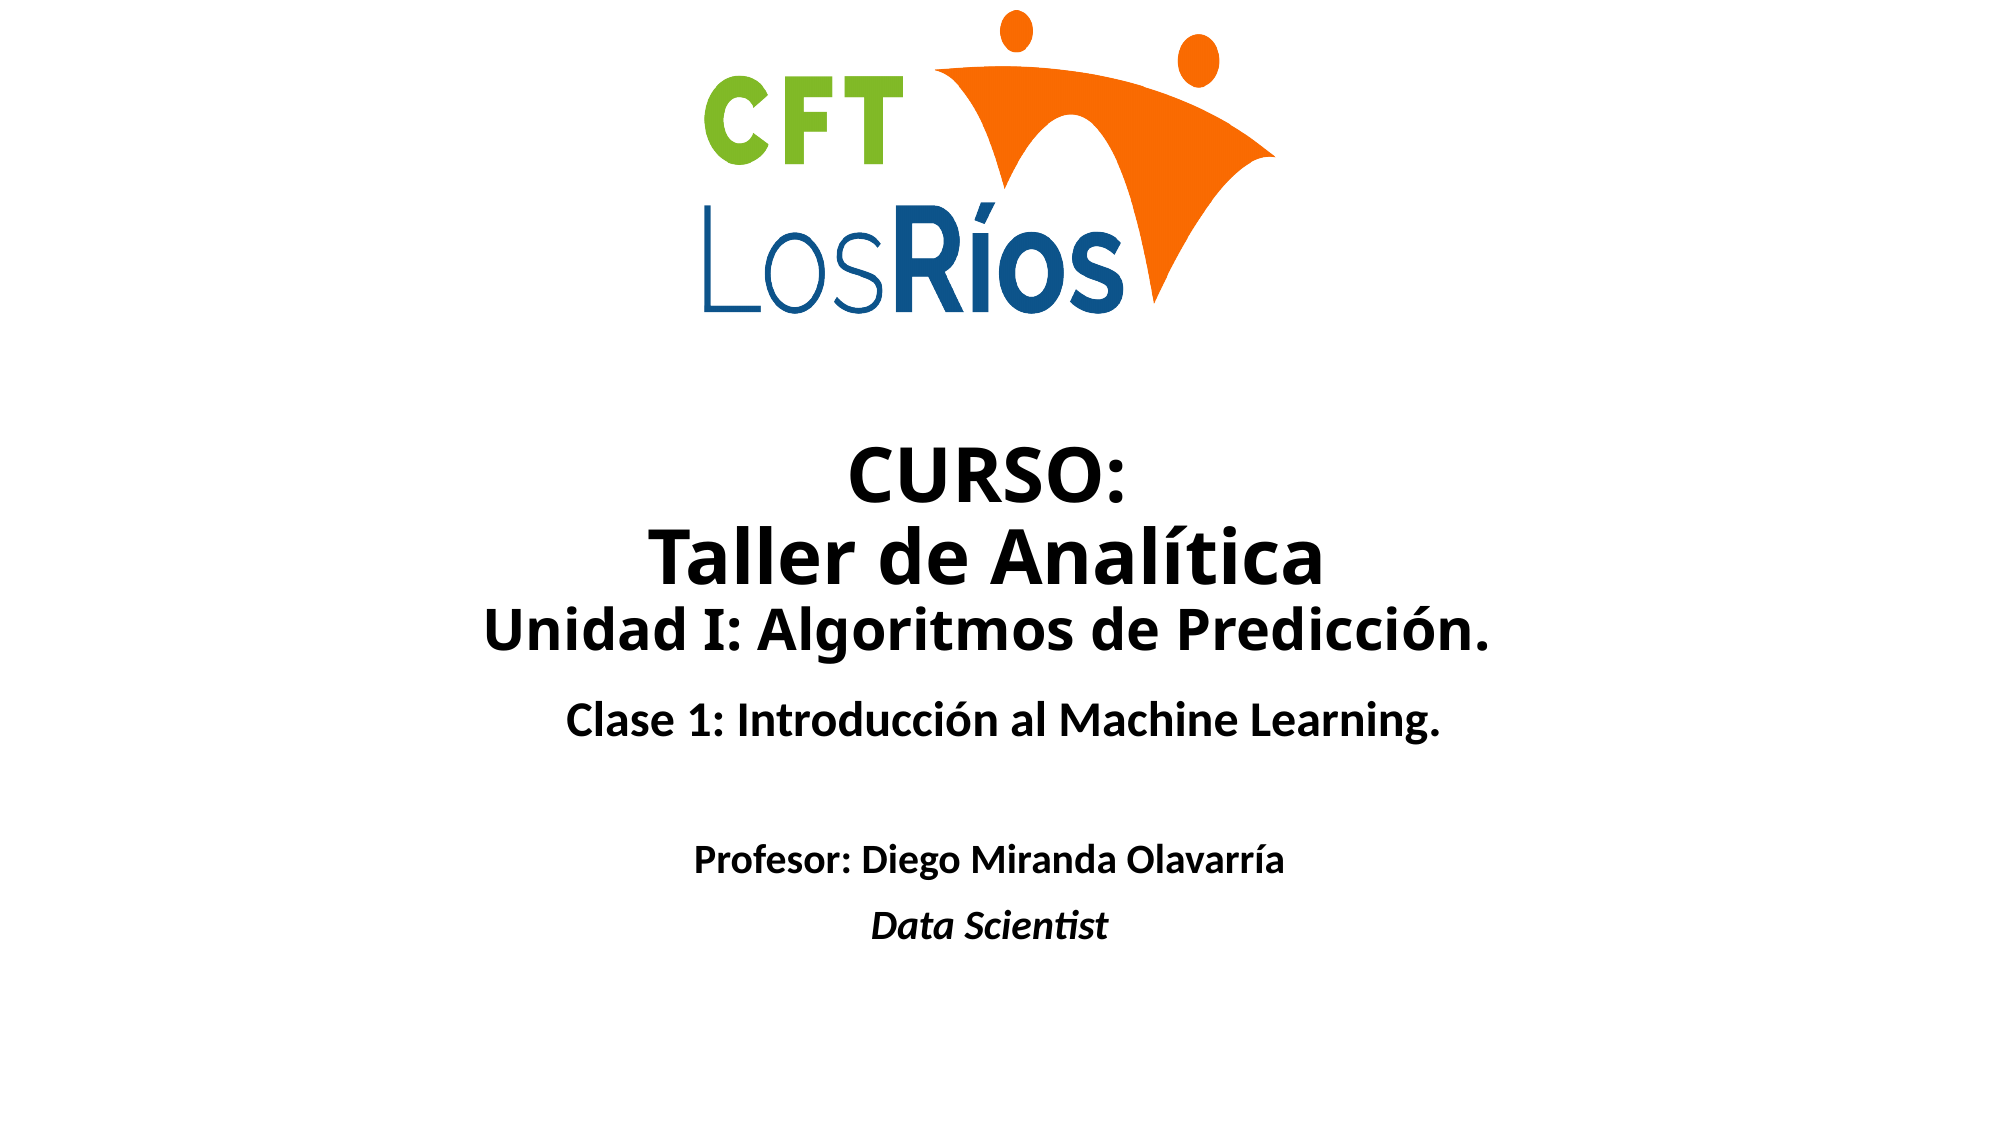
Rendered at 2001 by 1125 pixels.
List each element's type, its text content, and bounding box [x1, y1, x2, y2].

picture [704, 10, 1276, 314]
title CURSO: Taller de Analítica Unidad I: Algoritmos de Predicción. [237, 333, 1737, 671]
subtitle Clase 1: Introducción al Machine Learning. [254, 686, 1755, 791]
text_box Profesor: Diego Miranda Olavarría Data Scientist [239, 830, 1740, 1101]
